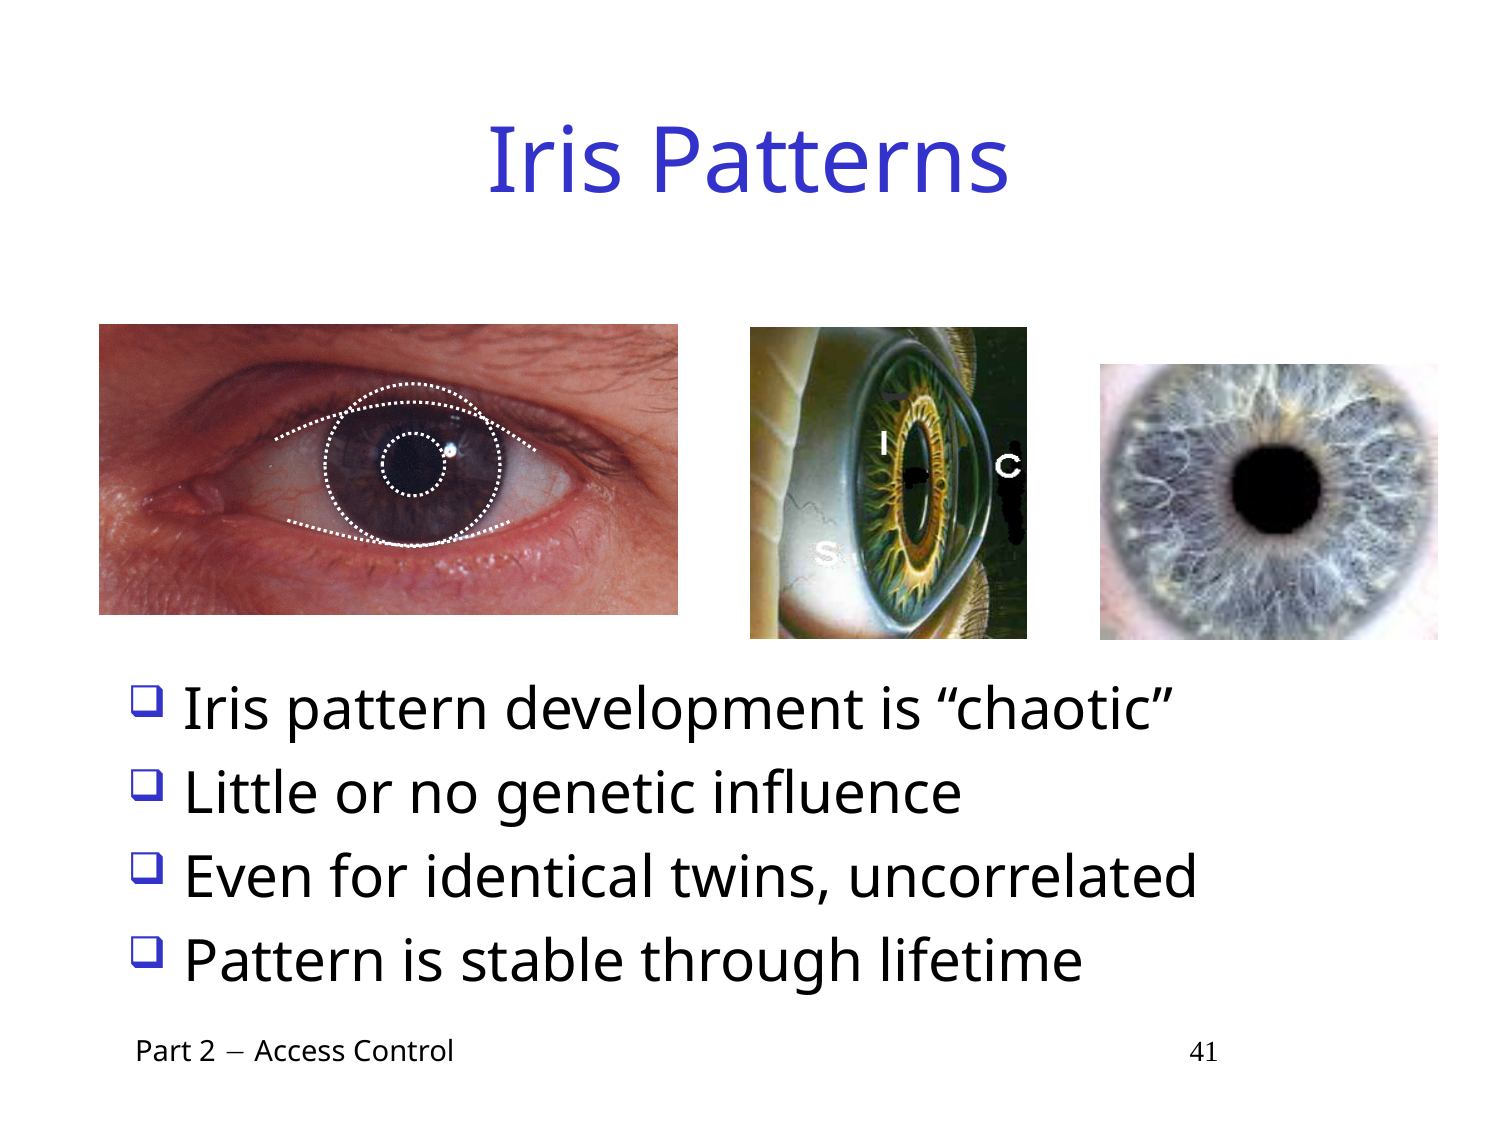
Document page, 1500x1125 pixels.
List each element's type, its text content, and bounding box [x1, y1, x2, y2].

footer Part 2  Access Control 41 [112, 1024, 1401, 1101]
list Iris pattern development is “chaotic” Little or no genetic influence Even for identical twins, uncorrelated Pattern is stable through lifetime [112, 674, 1388, 1013]
picture [99, 324, 678, 615]
title Iris Patterns [112, 62, 1388, 251]
picture [749, 326, 1027, 639]
picture [1099, 364, 1438, 640]
